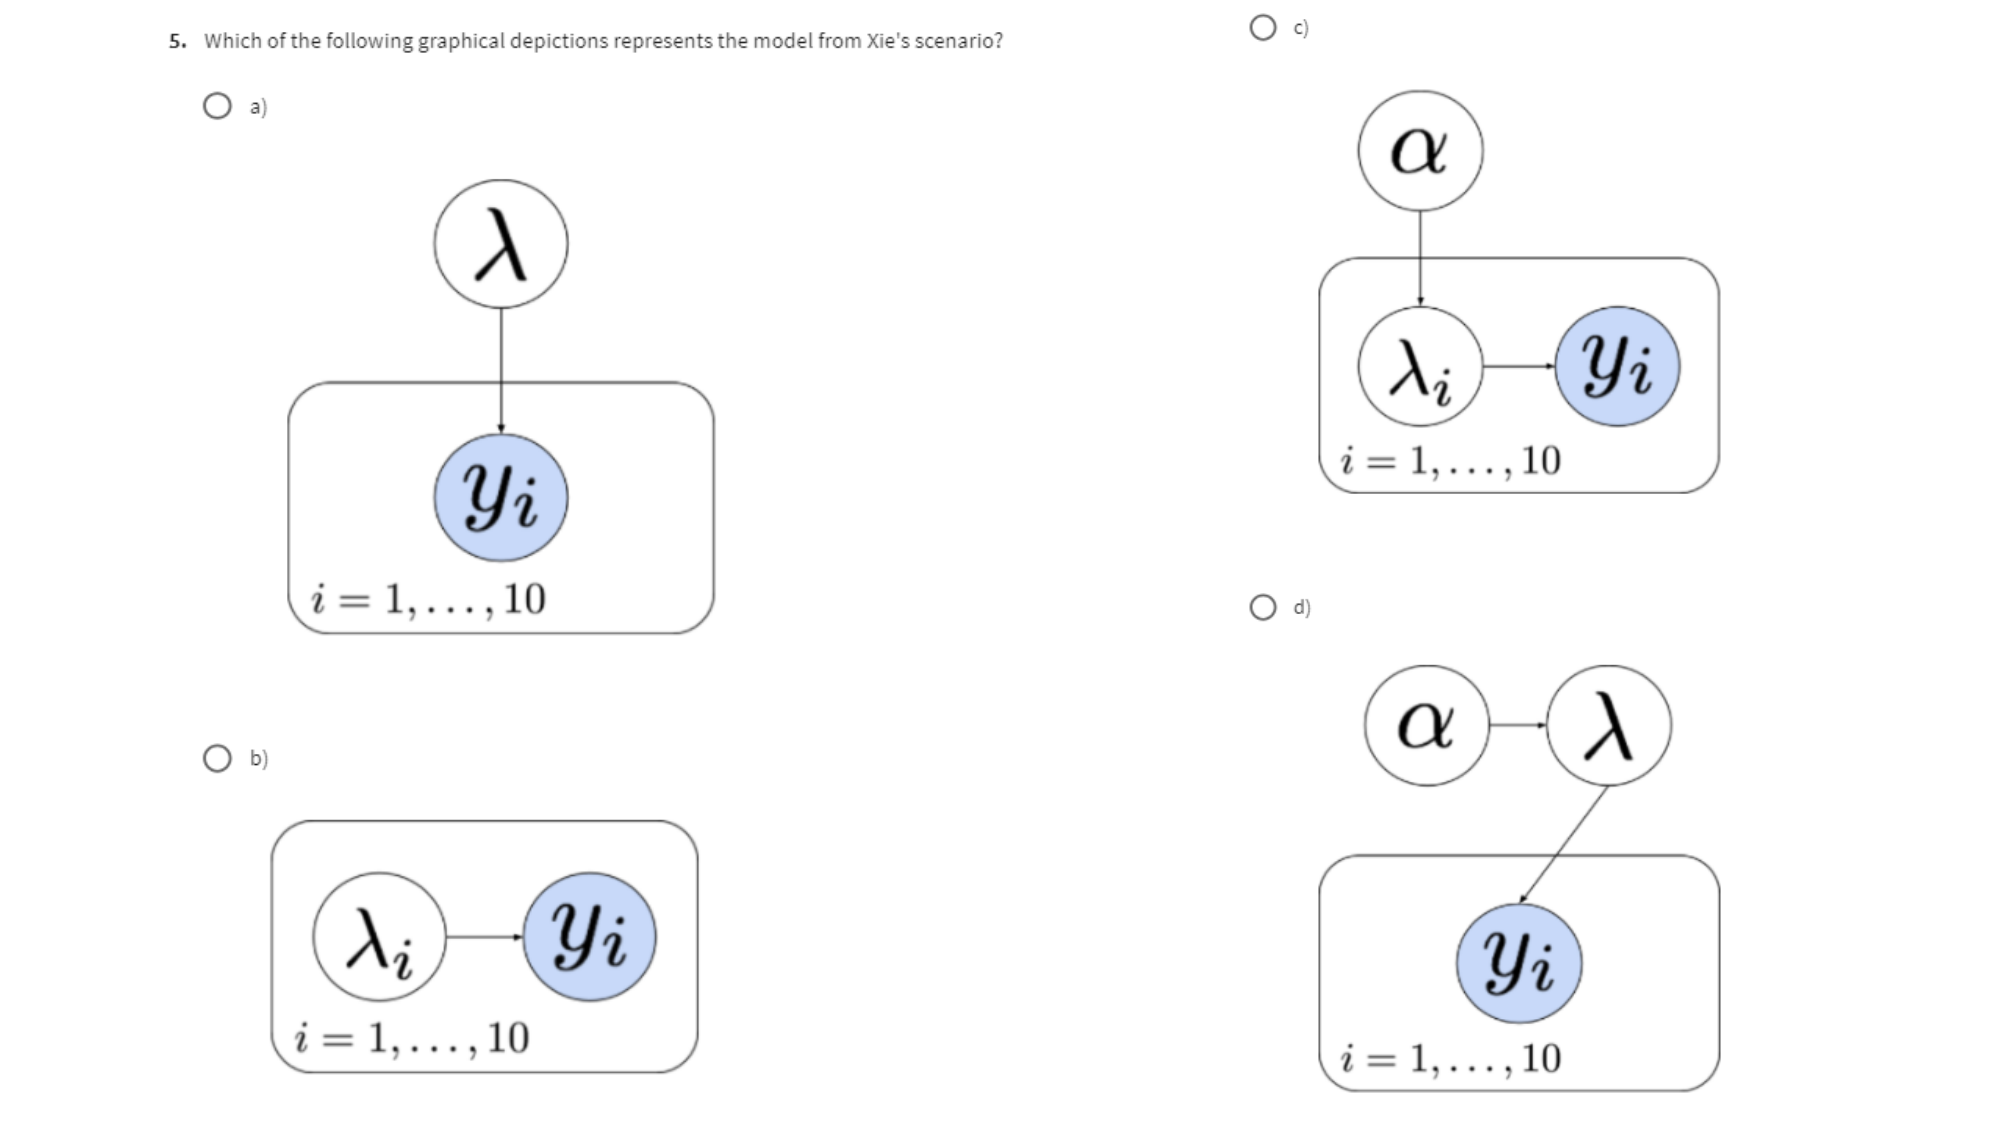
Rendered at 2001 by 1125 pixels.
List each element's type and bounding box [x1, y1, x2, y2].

picture [1197, 0, 1819, 1125]
picture [125, 6, 1107, 1125]
